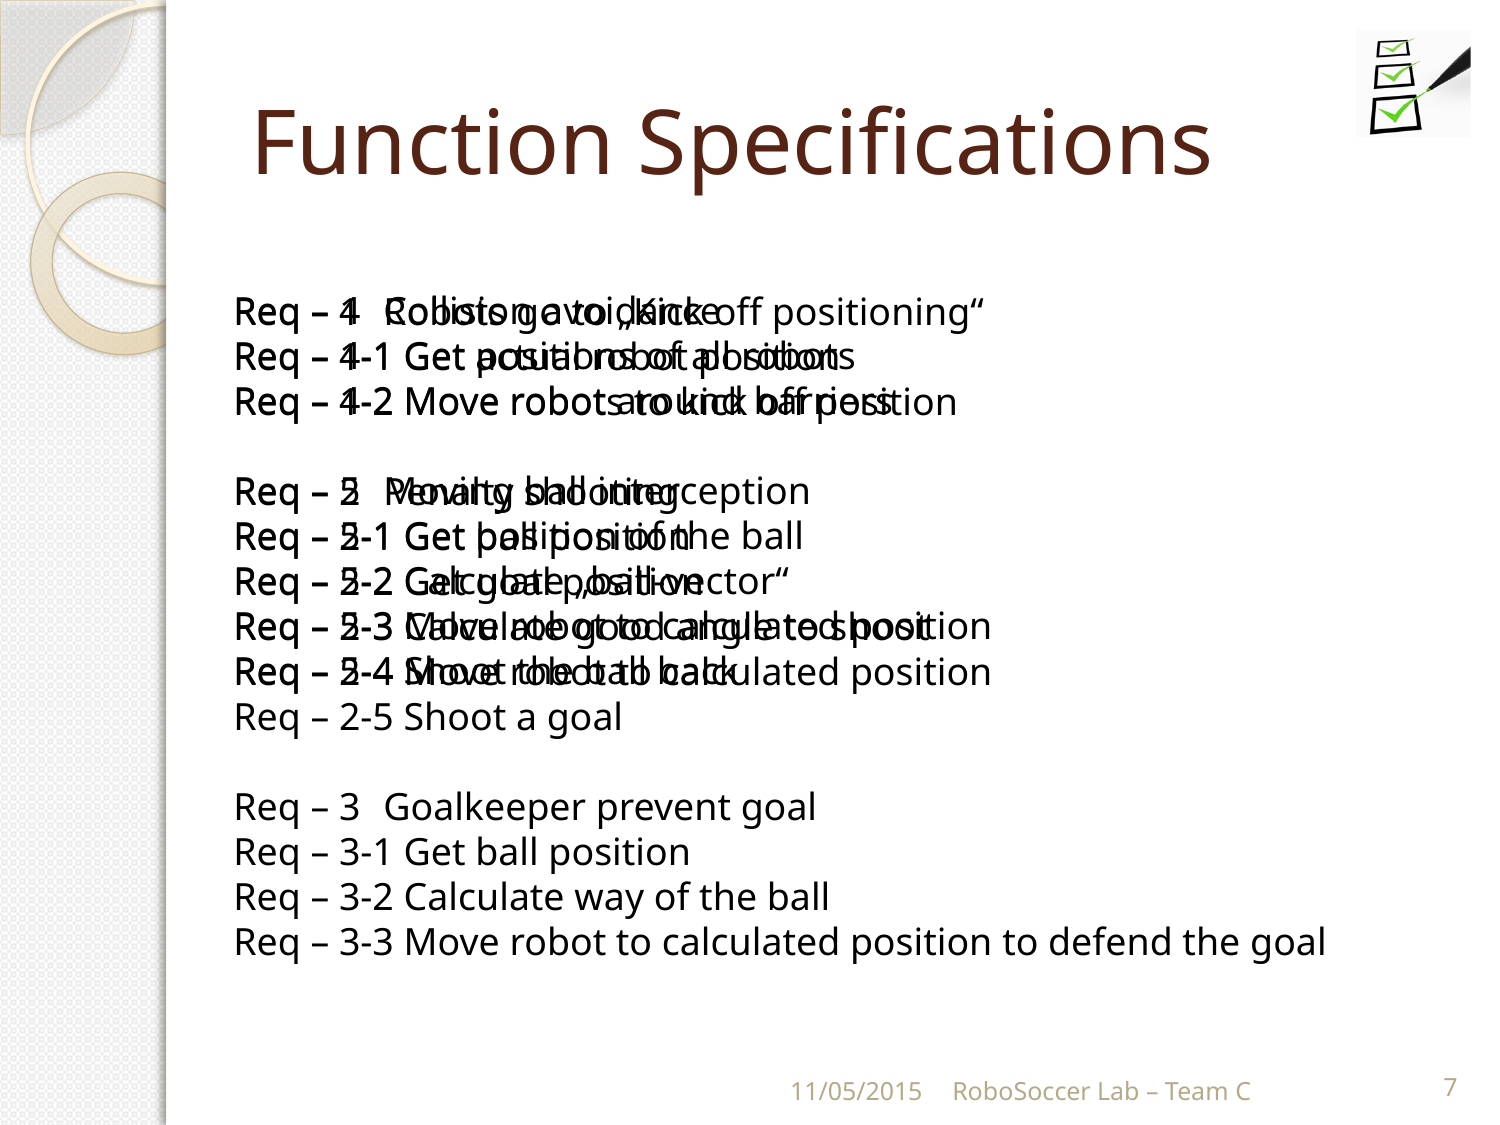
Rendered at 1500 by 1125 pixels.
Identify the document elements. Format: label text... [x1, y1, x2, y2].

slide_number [587, 1034, 937, 1113]
text_box Req – 4 Collision avoidance Req – 4-1 Get positions of all robots Req – 4-2 Move robot around barriers Req – 5 Moving ball interception Req – 5-1 Get position of the ball Req – 5-2 Calculate „ball-vector“ Req – 5-3 Move robot to calculated position Req – 5-4 Shoot the ball back [218, 279, 1022, 700]
title Function Specifications [235, 45, 1466, 233]
text_box Req – 1 Robots go to „Kick off positioning“ Req – 1-1 Get actual robot position Req – 1-2 Move robots to kick off position Req – 2 Penalty shooting Req – 2-1 Get ball position Req – 2-2 Get goal position Req – 2-3 Calculate good angle to shoot Req – 2-4 Move robot to calculated position Req – 2-5 Shoot a goal Req – 3 Goalkeeper prevent goal Req – 3-1 Get ball position Req – 3-2 Calculate way of the ball Req – 3-3 Move robot to calculated position to defend the goal [218, 280, 1357, 1016]
slide_number 7 [1413, 1034, 1488, 1113]
footer RoboSoccer Lab – Team C [937, 1034, 1413, 1113]
picture [1355, 30, 1471, 137]
